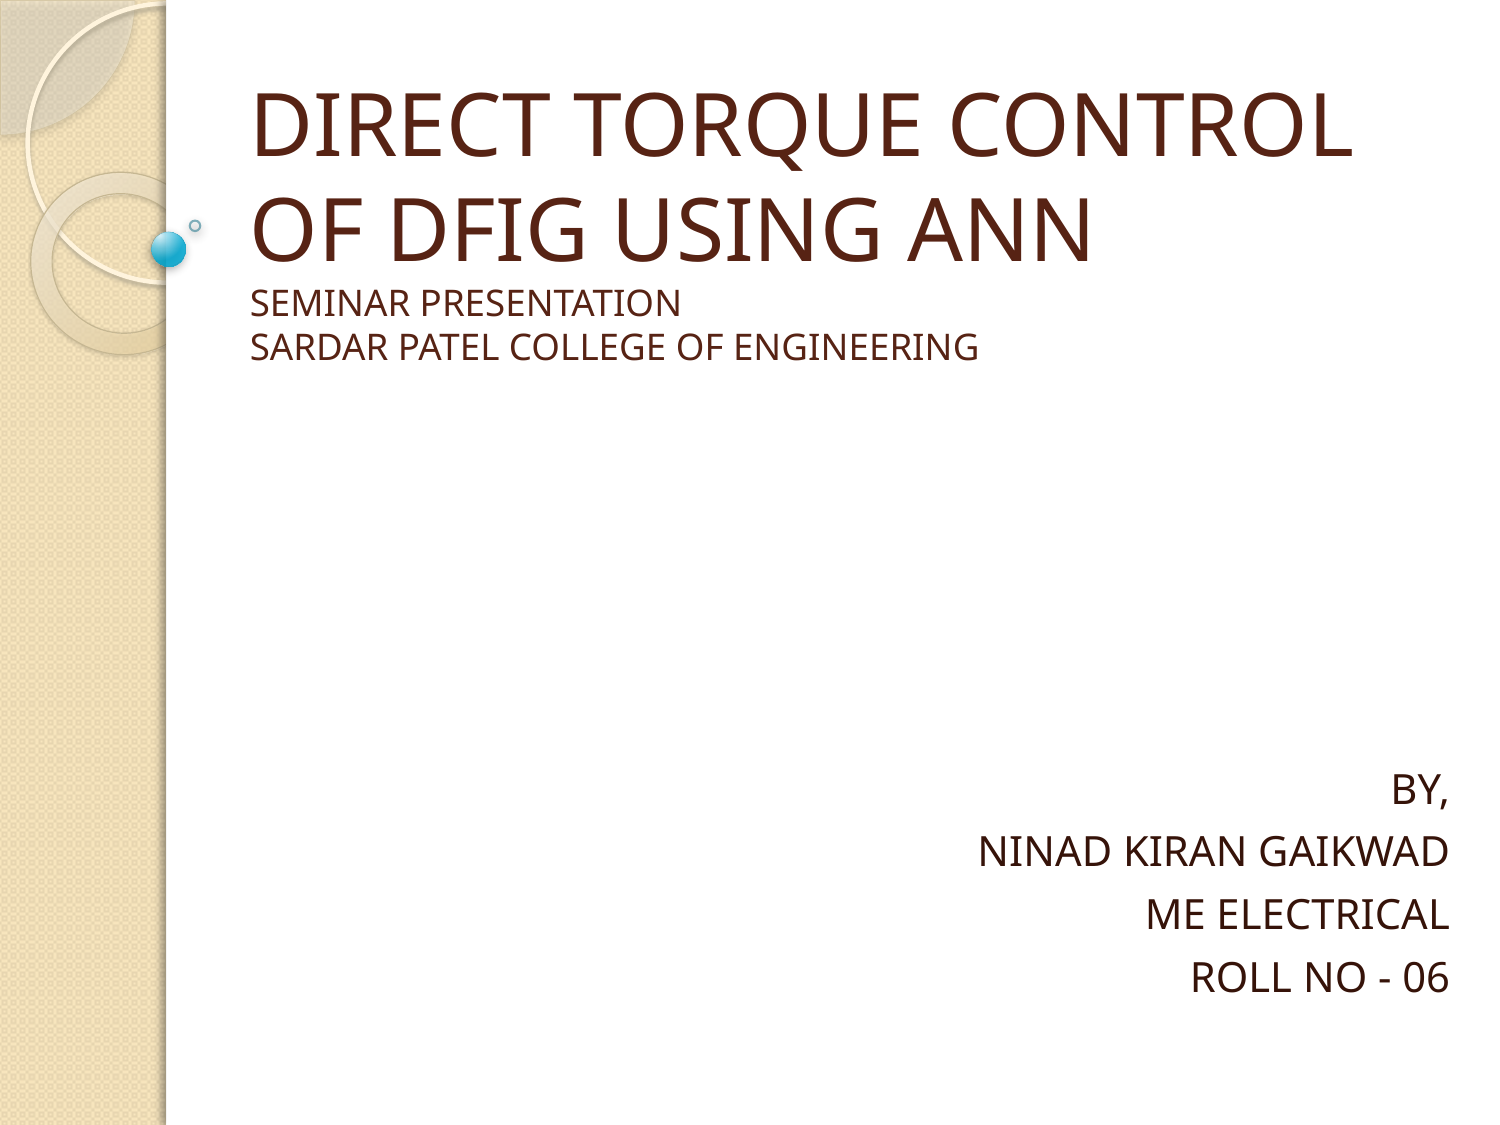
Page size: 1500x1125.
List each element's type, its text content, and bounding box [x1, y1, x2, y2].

title DIRECT TORQUE CONTROL OF DFIG USING ANN SEMINAR PRESENTATION SARDAR PATEL COLLEGE OF ENGINEERING [234, 59, 1450, 375]
subtitle BY, NINAD KIRAN GAIKWAD ME ELECTRICAL ROLL NO - 06 [249, 762, 1465, 1050]
